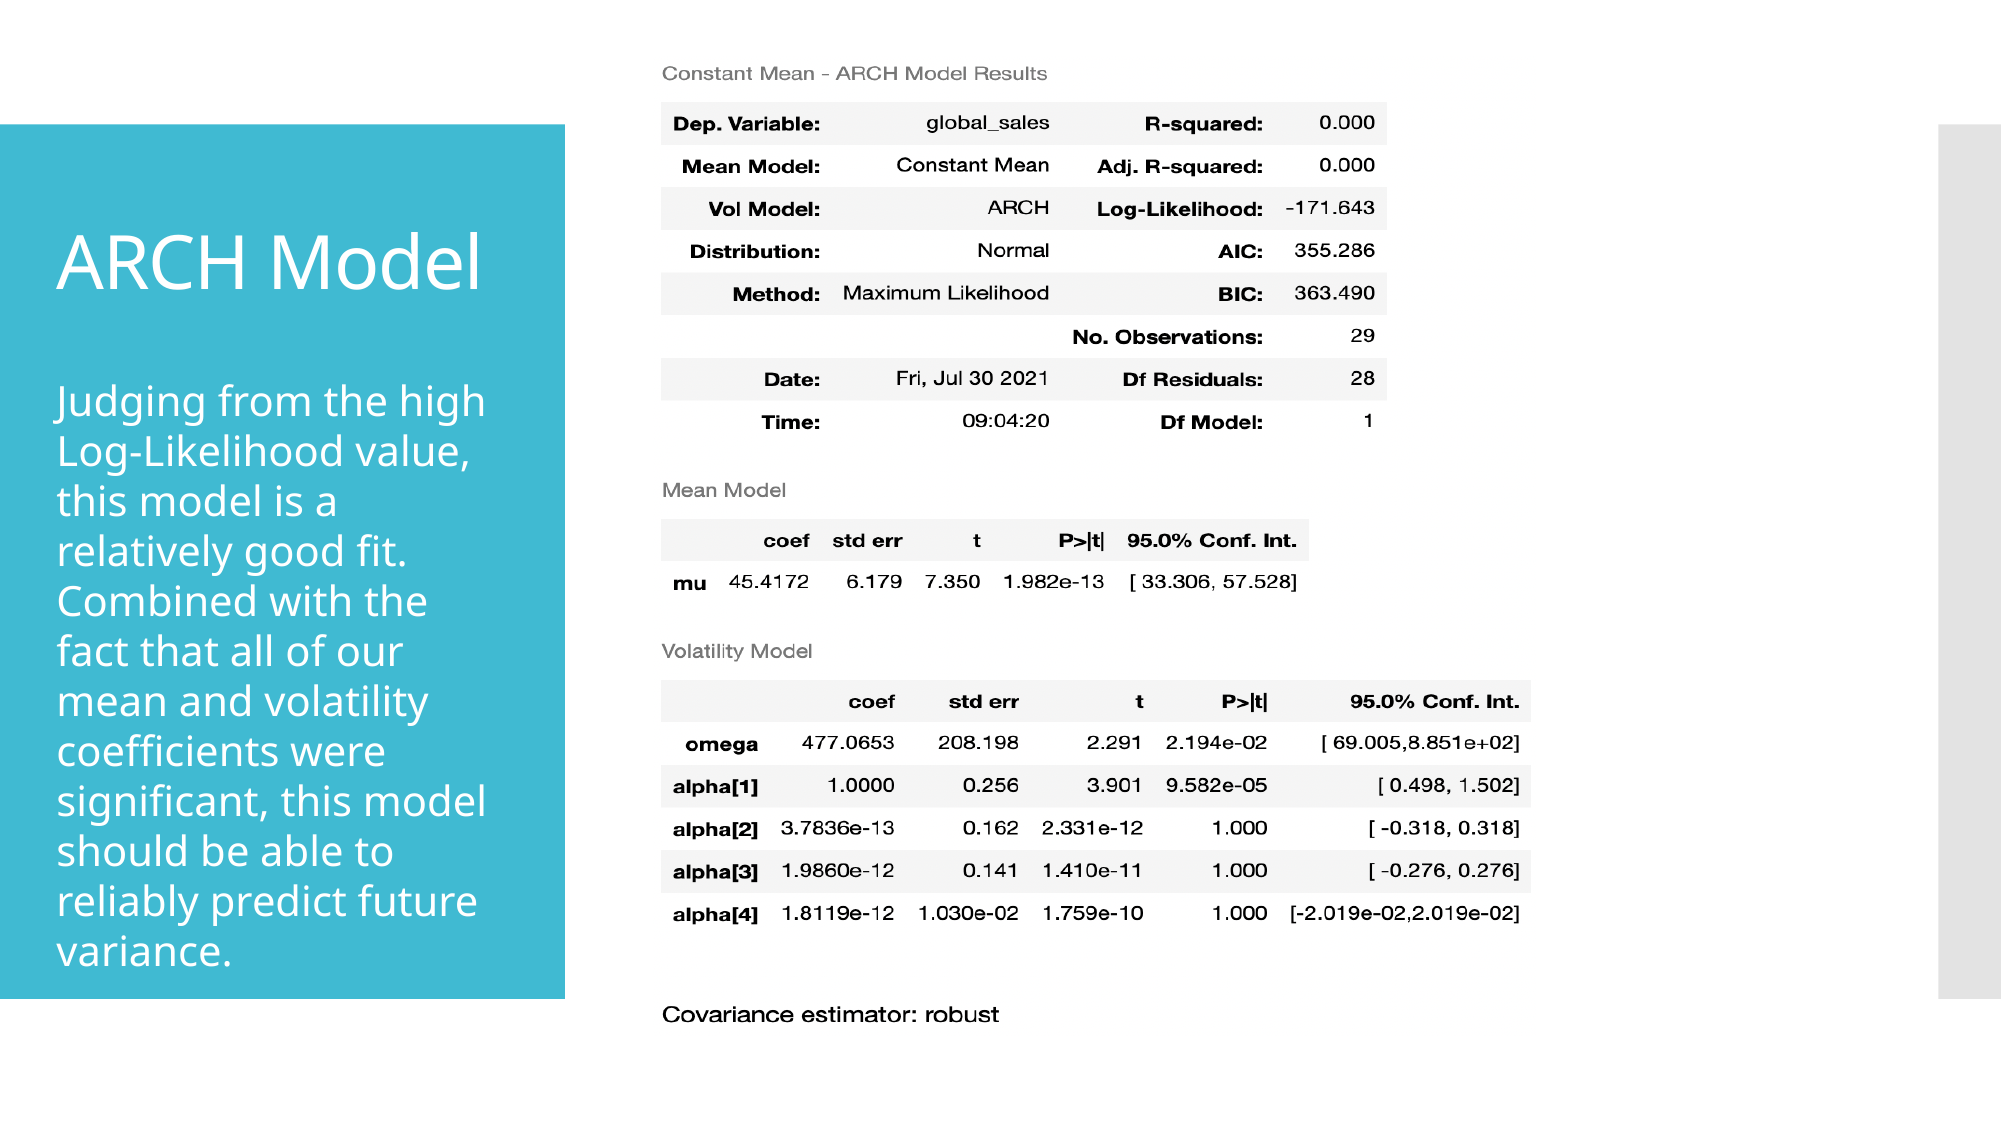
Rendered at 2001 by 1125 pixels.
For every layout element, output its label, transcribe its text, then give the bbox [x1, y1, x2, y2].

text_box Judging from the high Log-Likelihood value, this model is a relatively good fit. Combined with the fact that all of our mean and volatility coefficients were significant, this model should be able to reliably predict future variance. [41, 367, 525, 983]
title ARCH Model [41, 184, 525, 367]
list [653, 56, 1537, 1036]
